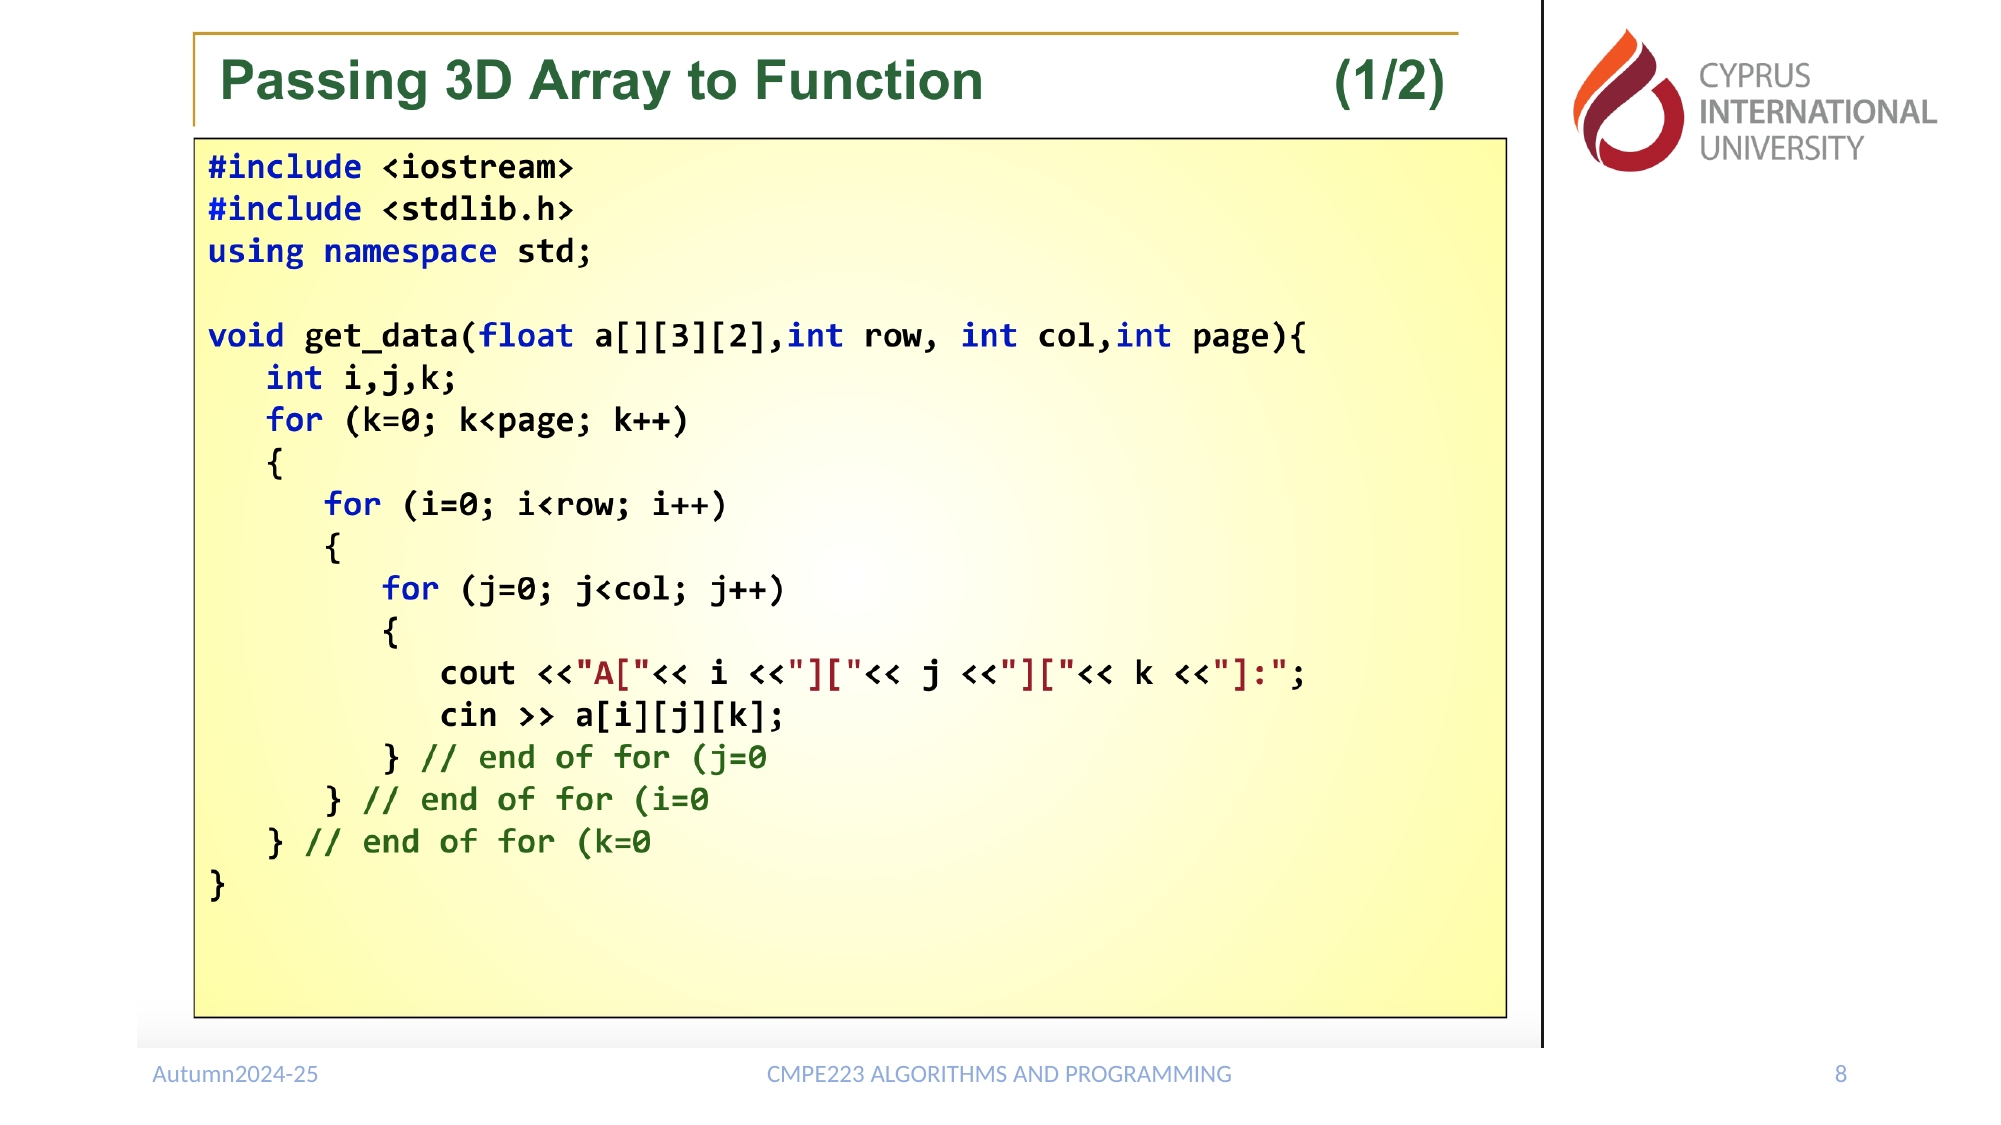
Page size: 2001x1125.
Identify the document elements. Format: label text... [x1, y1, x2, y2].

footer CMPE223 ALGORITHMS AND PROGRAMMING [662, 1049, 1338, 1103]
slide_number 8 [1412, 1042, 1863, 1103]
picture [137, 0, 2001, 1049]
slide_number Autumn2024-25 [137, 1049, 588, 1103]
